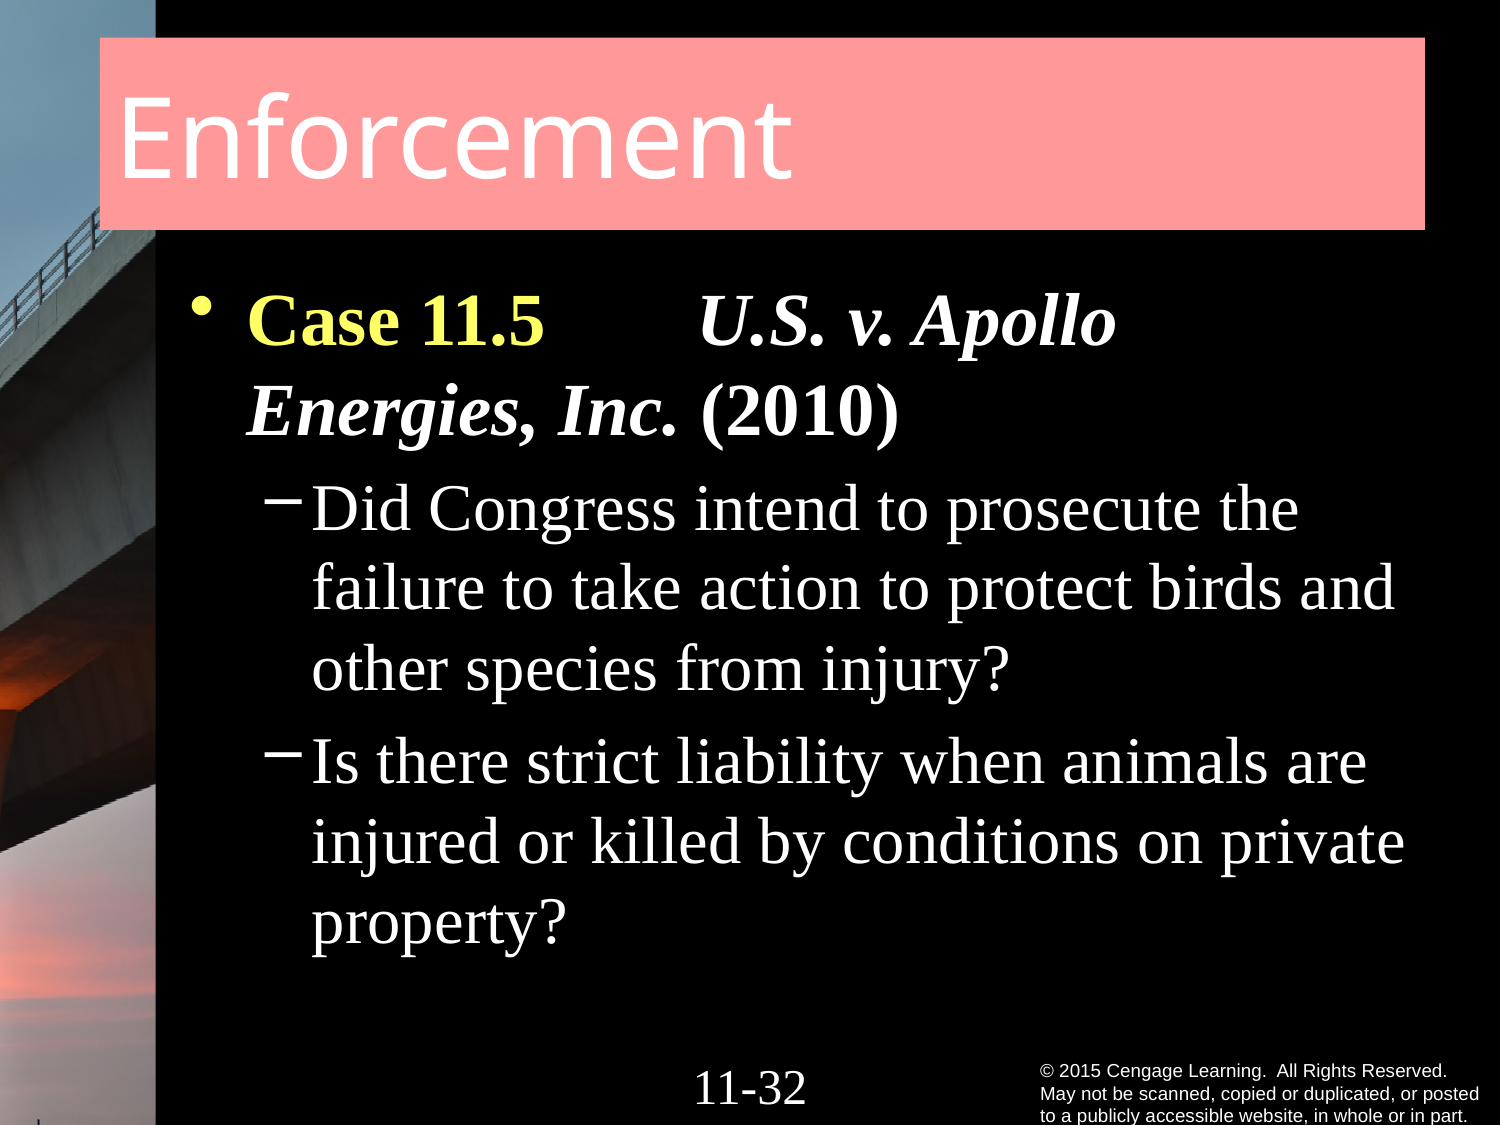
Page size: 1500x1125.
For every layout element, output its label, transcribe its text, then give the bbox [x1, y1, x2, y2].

list Case 11.5 U.S. v. Apollo Energies, Inc. (2010) Did Congress intend to prosecute the failure to take action to protect birds and other species from injury? Is there strict liability when animals are injured or killed by conditions on private property? [174, 262, 1425, 1005]
slide_number 11-31 [574, 1046, 926, 1125]
picture [0, 0, 155, 1125]
title Enforcement [99, 37, 1426, 231]
